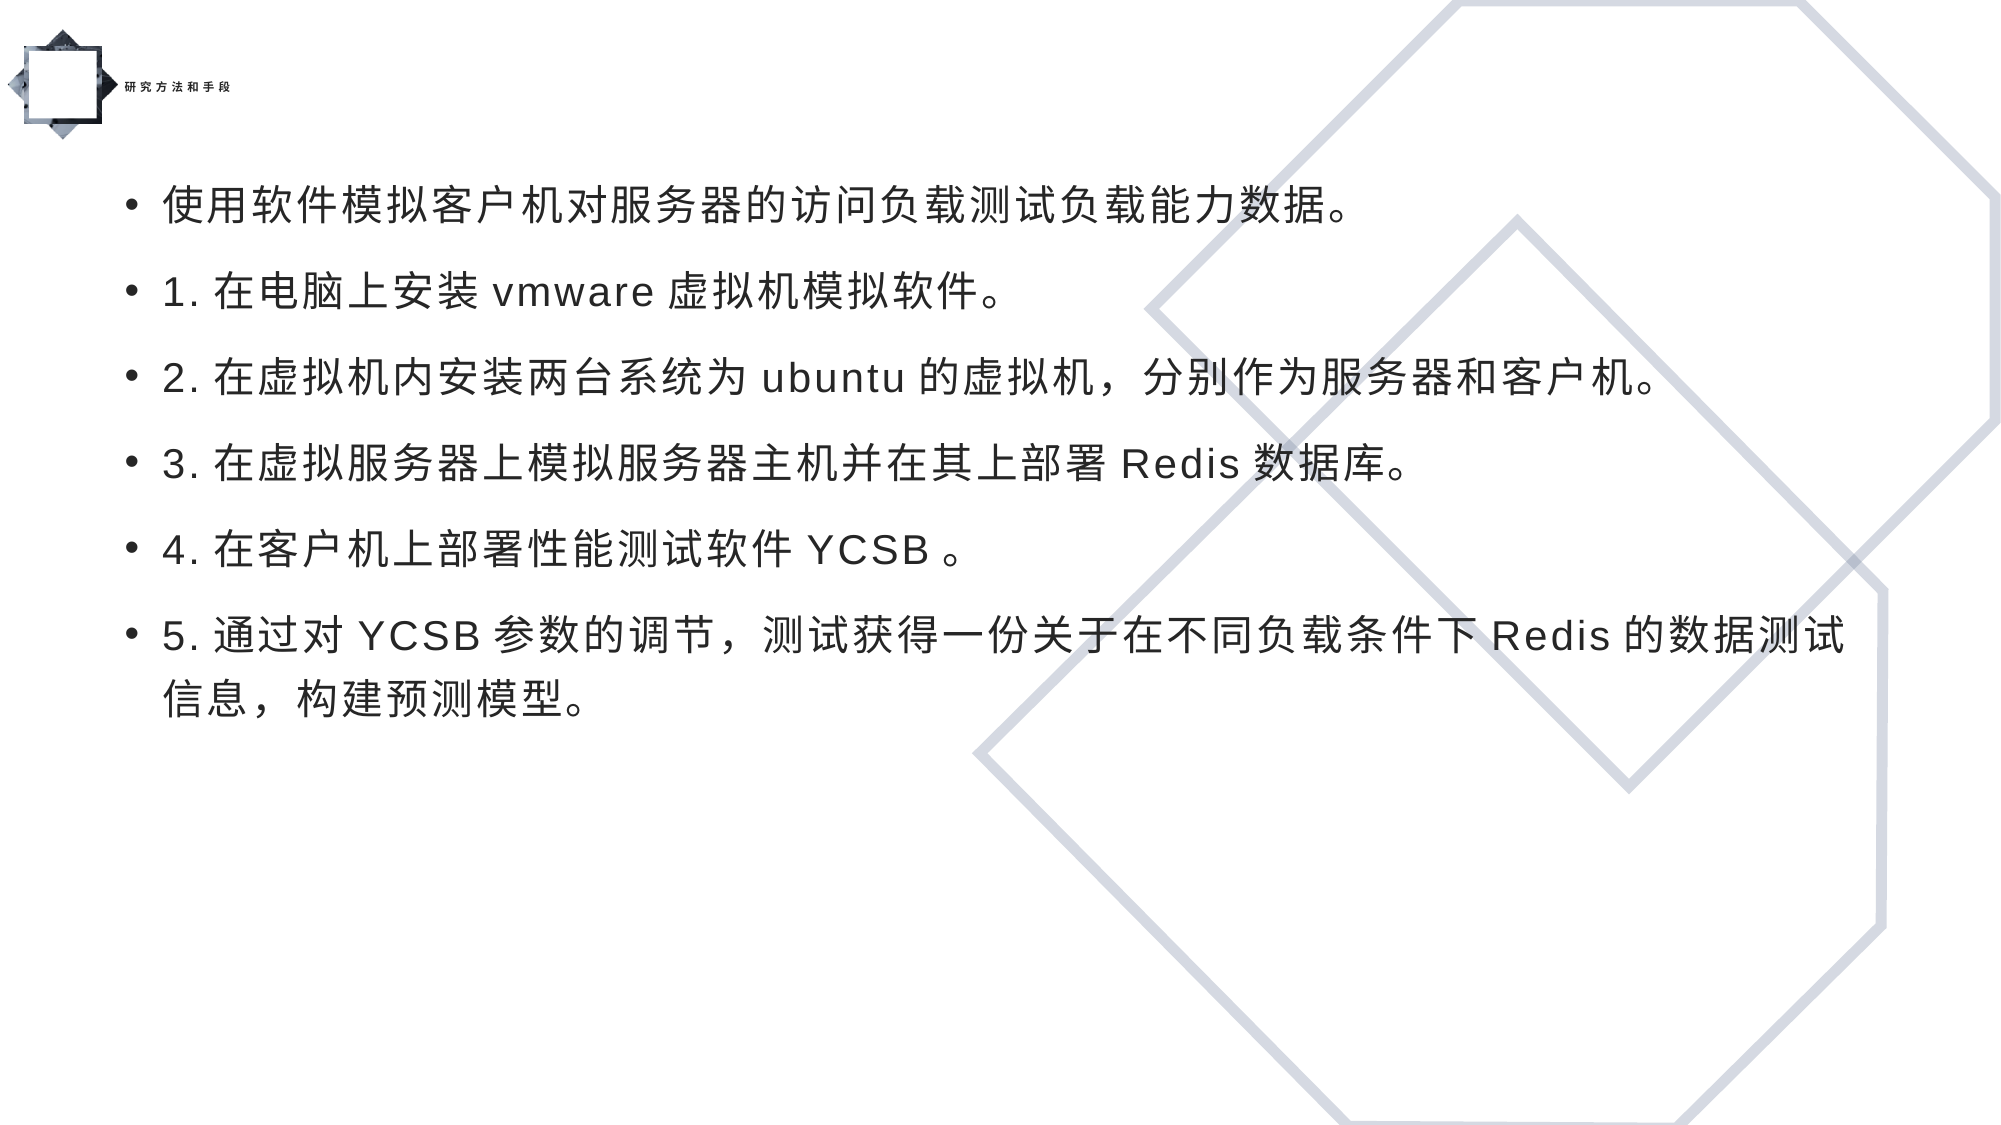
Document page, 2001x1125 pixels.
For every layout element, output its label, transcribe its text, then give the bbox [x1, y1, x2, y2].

list 使用软件模拟客户机对服务器的访问负载测试负载能力数据。 1.在电脑上安装vmware虚拟机模拟软件。 2.在虚拟机内安装两台系统为ubuntu的虚拟机，分别作为服务器和客户机。 3.在虚拟服务器上模拟服务器主机并在其上部署Redis数据库。 4.在客户机上部署性能测试软件YCSB。 5.通过对YCSB参数的调节，测试获得一份关于在不同负载条件下Redis的数据测试信息，构建预测模型。 [109, 156, 1891, 1041]
picture [7, 29, 118, 140]
title 研究方法和手段 [109, 72, 1891, 146]
